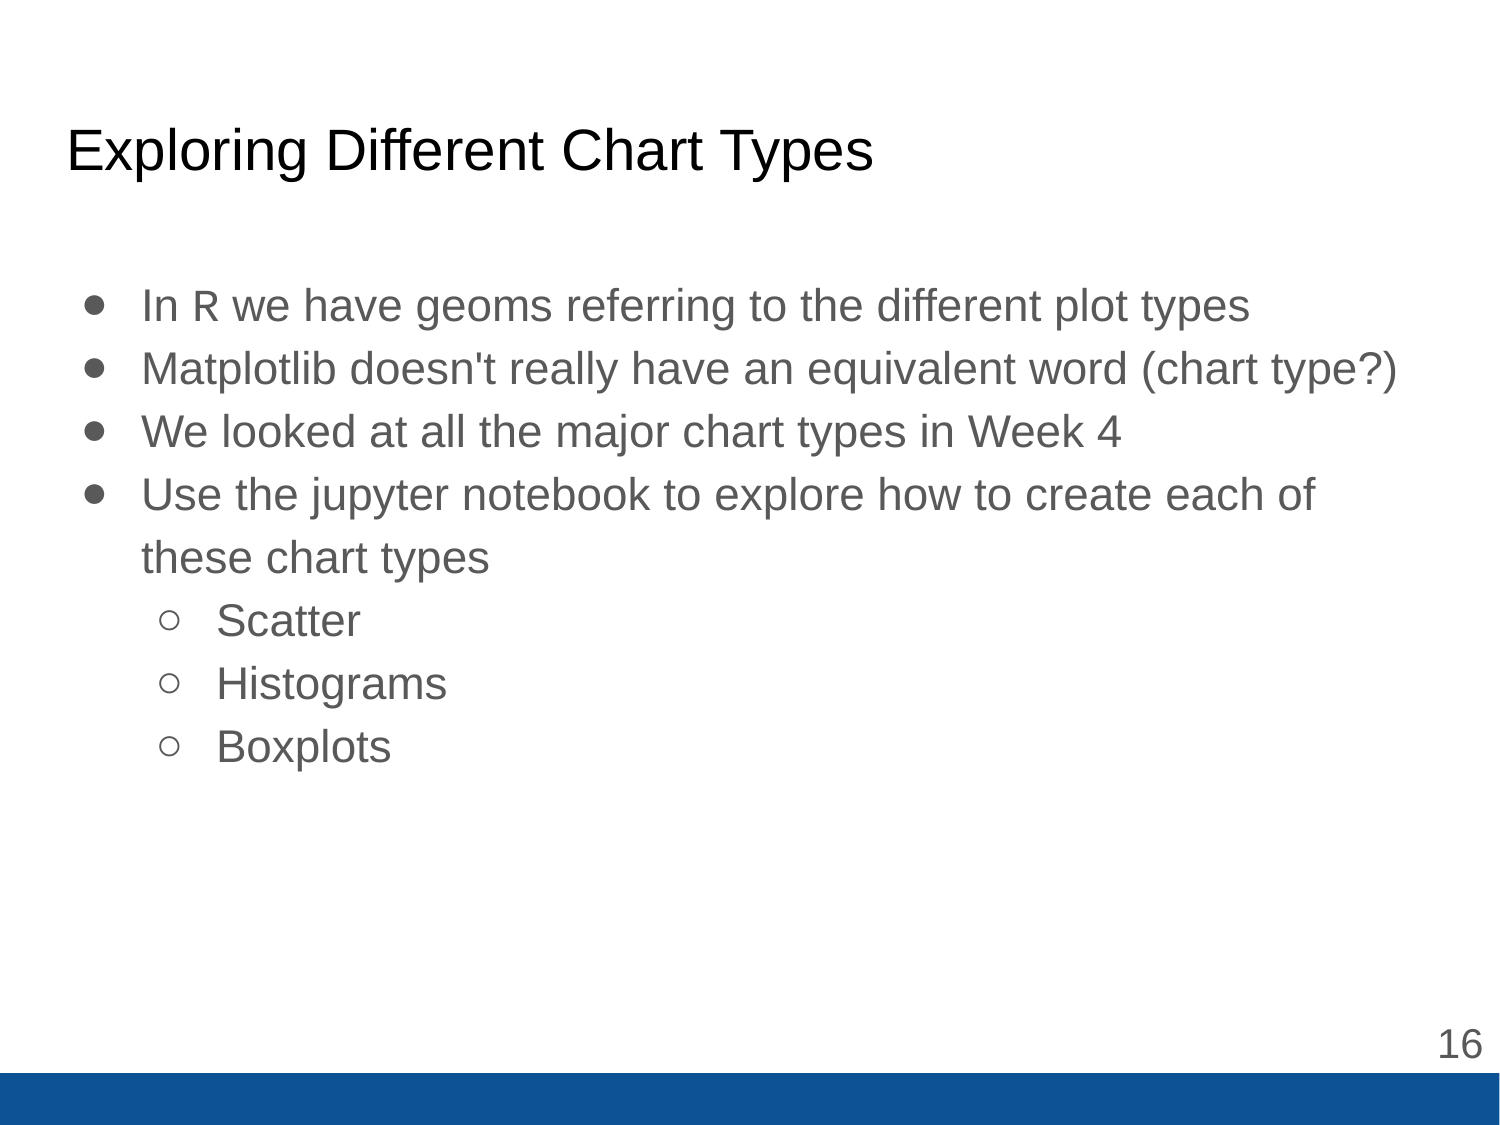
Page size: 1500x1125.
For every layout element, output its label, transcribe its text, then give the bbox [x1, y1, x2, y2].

slide_number ‹#› [1402, 999, 1499, 1086]
title Exploring Different Chart Types [51, 97, 1449, 223]
list In R we have geoms referring to the different plot types Matplotlib doesn't really have an equivalent word (chart type?) We looked at all the major chart types in Week 4 Use the jupyter notebook to explore how to create each of these chart types Scatter Histograms Boxplots [51, 252, 1449, 1000]
